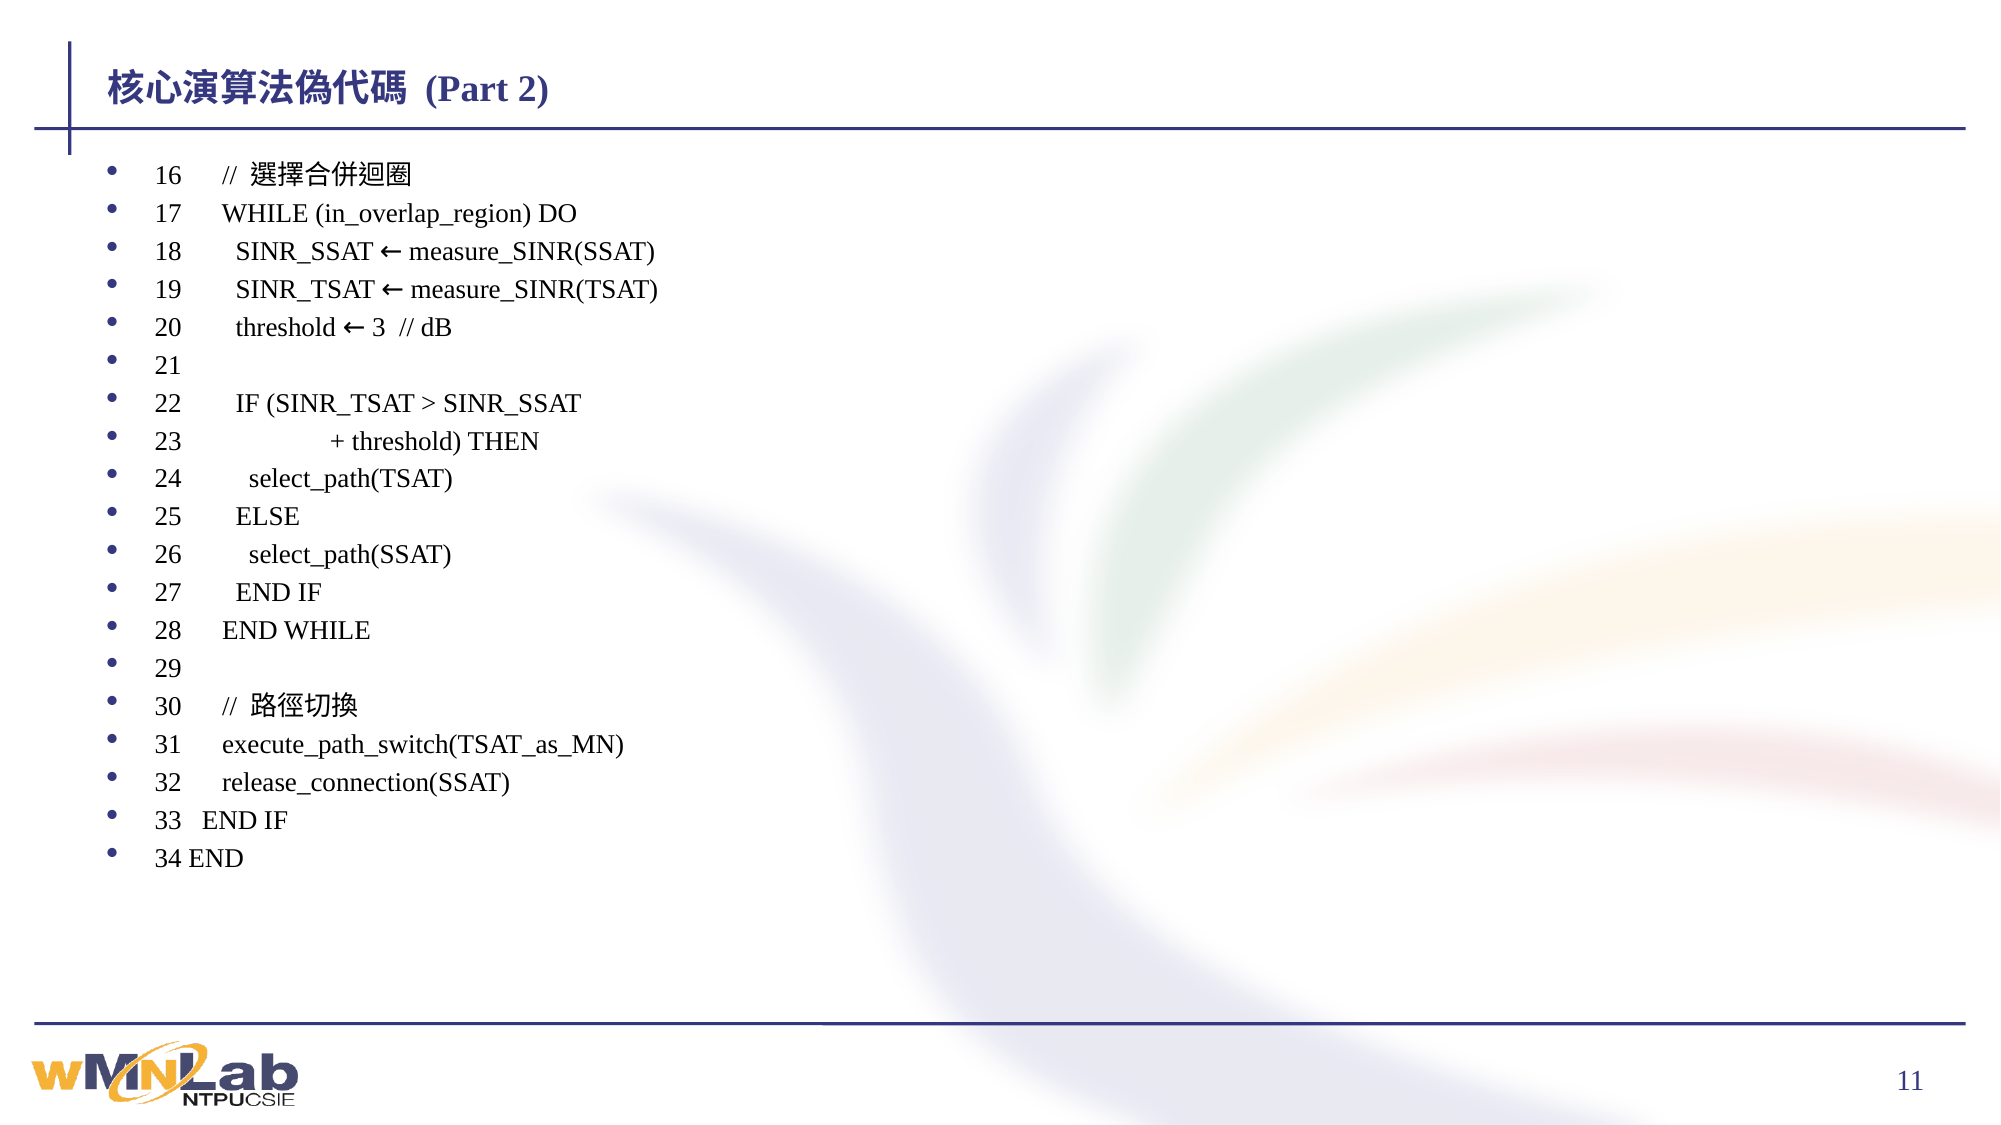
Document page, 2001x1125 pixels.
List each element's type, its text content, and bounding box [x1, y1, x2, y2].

list 16 // 選擇合併迴圈 17 WHILE (in_overlap_region) DO 18 SINR_SSAT ← measure_SINR(SSAT) 19 SINR_TSAT ← measure_SINR(TSAT) 20 threshold ← 3 // dB 21 22 IF (SINR_TSAT > SINR_SSAT 23 + threshold) THEN 24 select_path(TSAT) 25 ELSE 26 select_path(SSAT) 27 END IF 28 END WHILE 29 30 // 路徑切換 31 execute_path_switch(TSAT_as_MN) 32 release_connection(SSAT) 33 END IF 34 END [92, 149, 1966, 1002]
picture [0, 0, 2000, 1125]
title 核心演算法偽代碼 (Part 2) [92, 23, 1966, 117]
